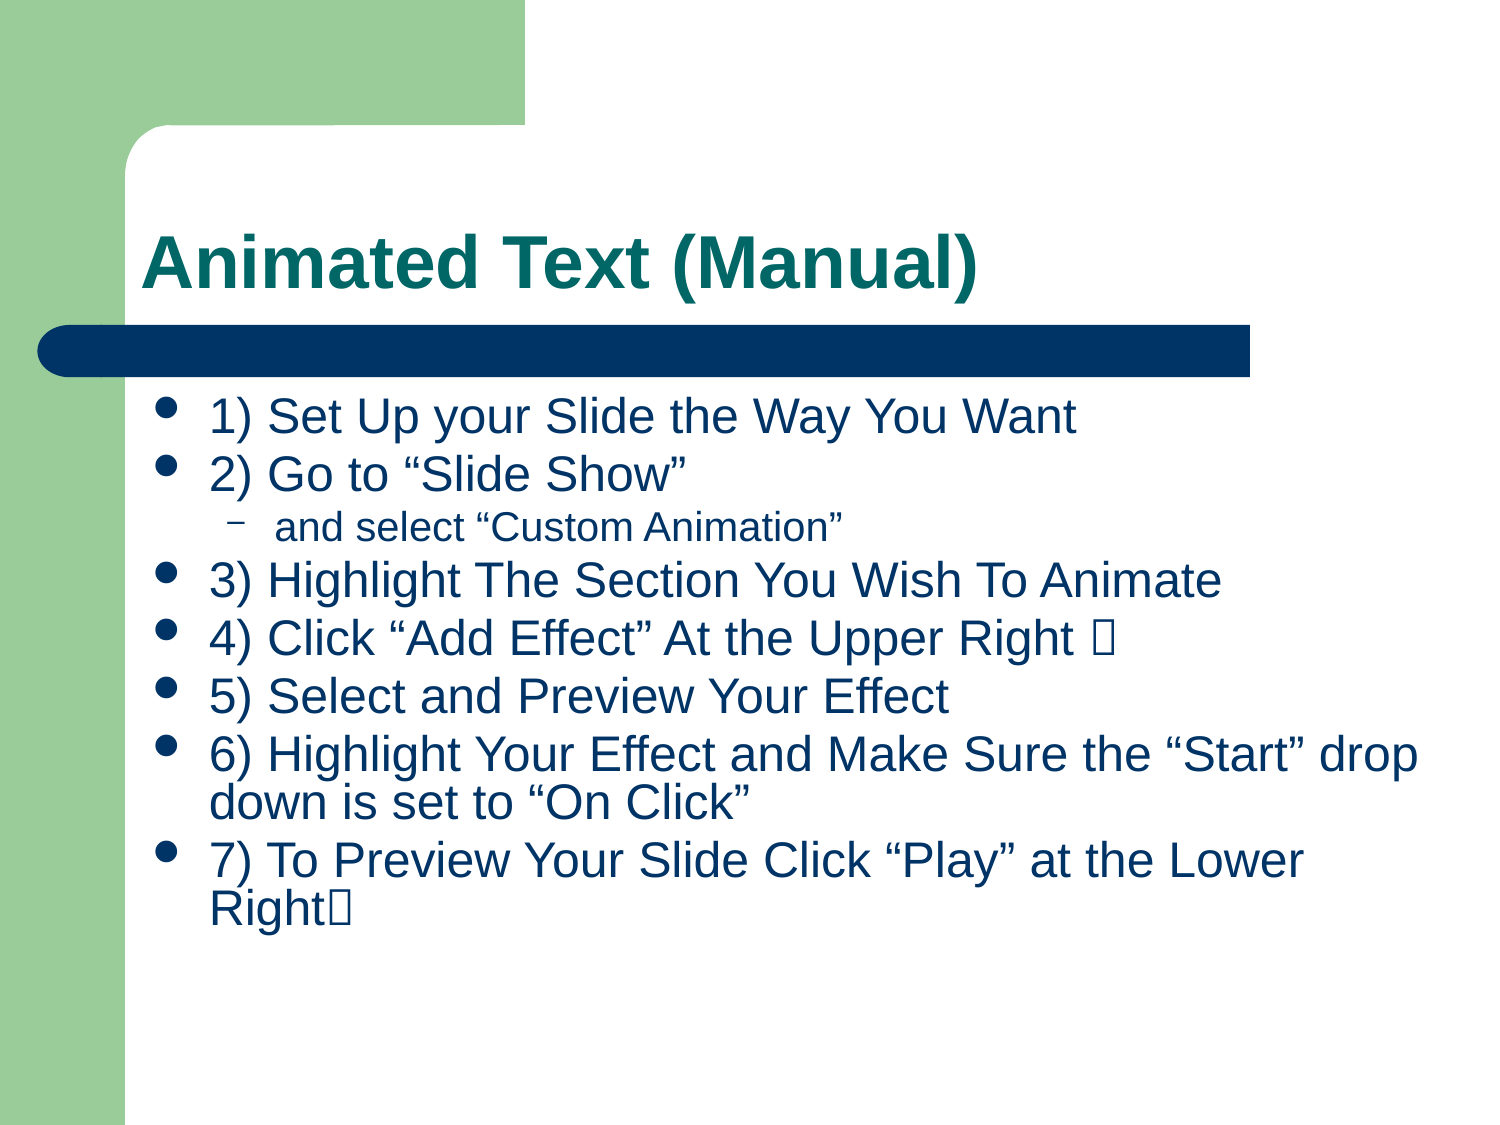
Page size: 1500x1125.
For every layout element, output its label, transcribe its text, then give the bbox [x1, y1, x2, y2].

list 1) Set Up your Slide the Way You Want 2) Go to “Slide Show” and select “Custom Animation” 3) Highlight The Section You Wish To Animate 4) Click “Add Effect” At the Upper Right  5) Select and Preview Your Effect 6) Highlight Your Effect and Make Sure the “Start” drop down is set to “On Click” 7) To Preview Your Slide Click “Play” at the Lower Right [137, 387, 1438, 999]
title Animated Text (Manual) [125, 125, 1425, 313]
